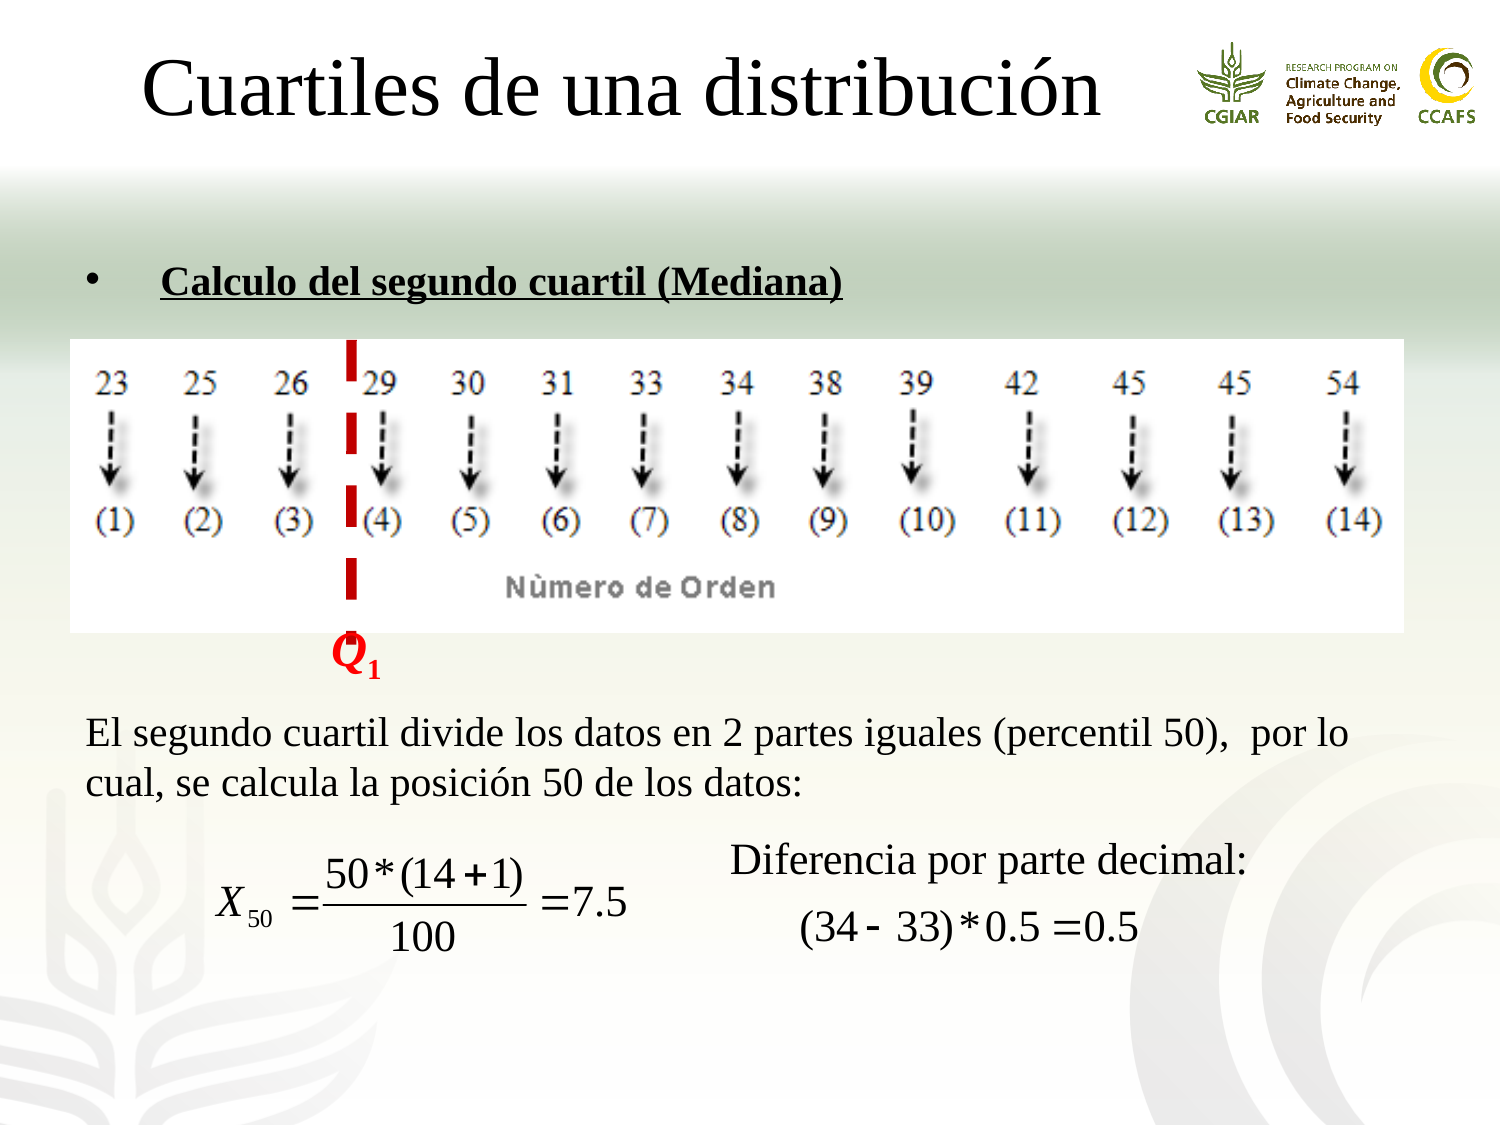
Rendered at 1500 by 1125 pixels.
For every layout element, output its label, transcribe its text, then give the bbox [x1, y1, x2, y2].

text_box Calculo del segundo cuartil (Mediana) El segundo cuartil divide los datos en 2 partes iguales (percentil 50), por lo cual, se calcula la posición 50 de los datos: [70, 246, 1442, 1125]
text_box Q1 [316, 633, 397, 693]
picture [70, 339, 1404, 633]
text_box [723, 834, 1254, 961]
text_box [205, 845, 633, 961]
picture [1197, 42, 1475, 126]
text_box Cuartiles de una distribución [126, 25, 1139, 140]
